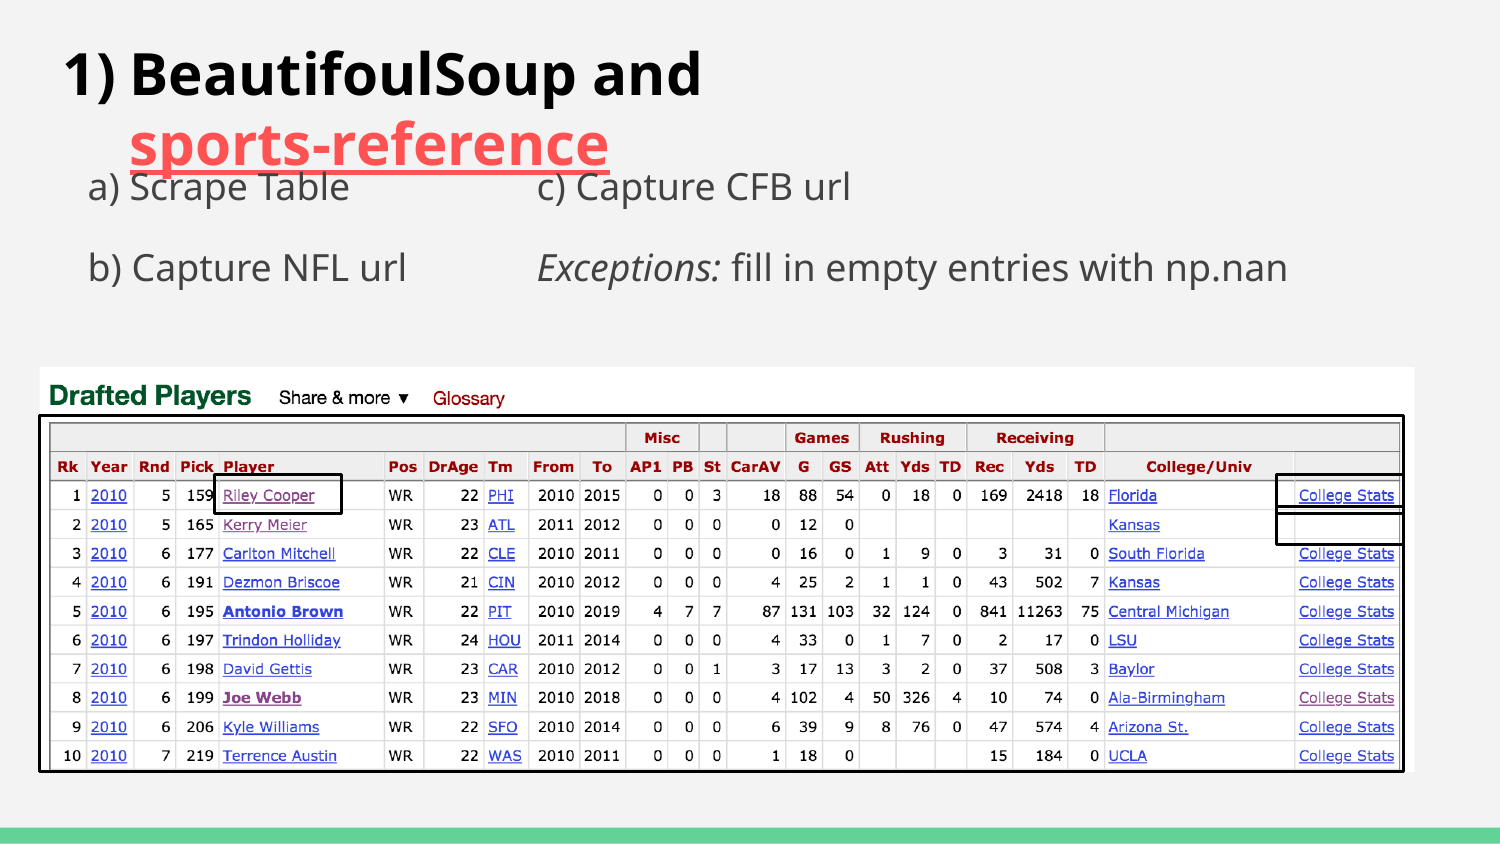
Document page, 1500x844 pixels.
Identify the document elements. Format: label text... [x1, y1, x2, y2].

text_box c) Capture CFB url [521, 148, 890, 221]
title BeautifoulSoup and sports-reference [39, 22, 1182, 117]
text_box a) Scrape Table [72, 148, 393, 221]
text_box b) Capture NFL url [72, 229, 484, 303]
text_box Exceptions: fill in empty entries with np.nan [521, 229, 1309, 303]
picture [39, 367, 1415, 772]
